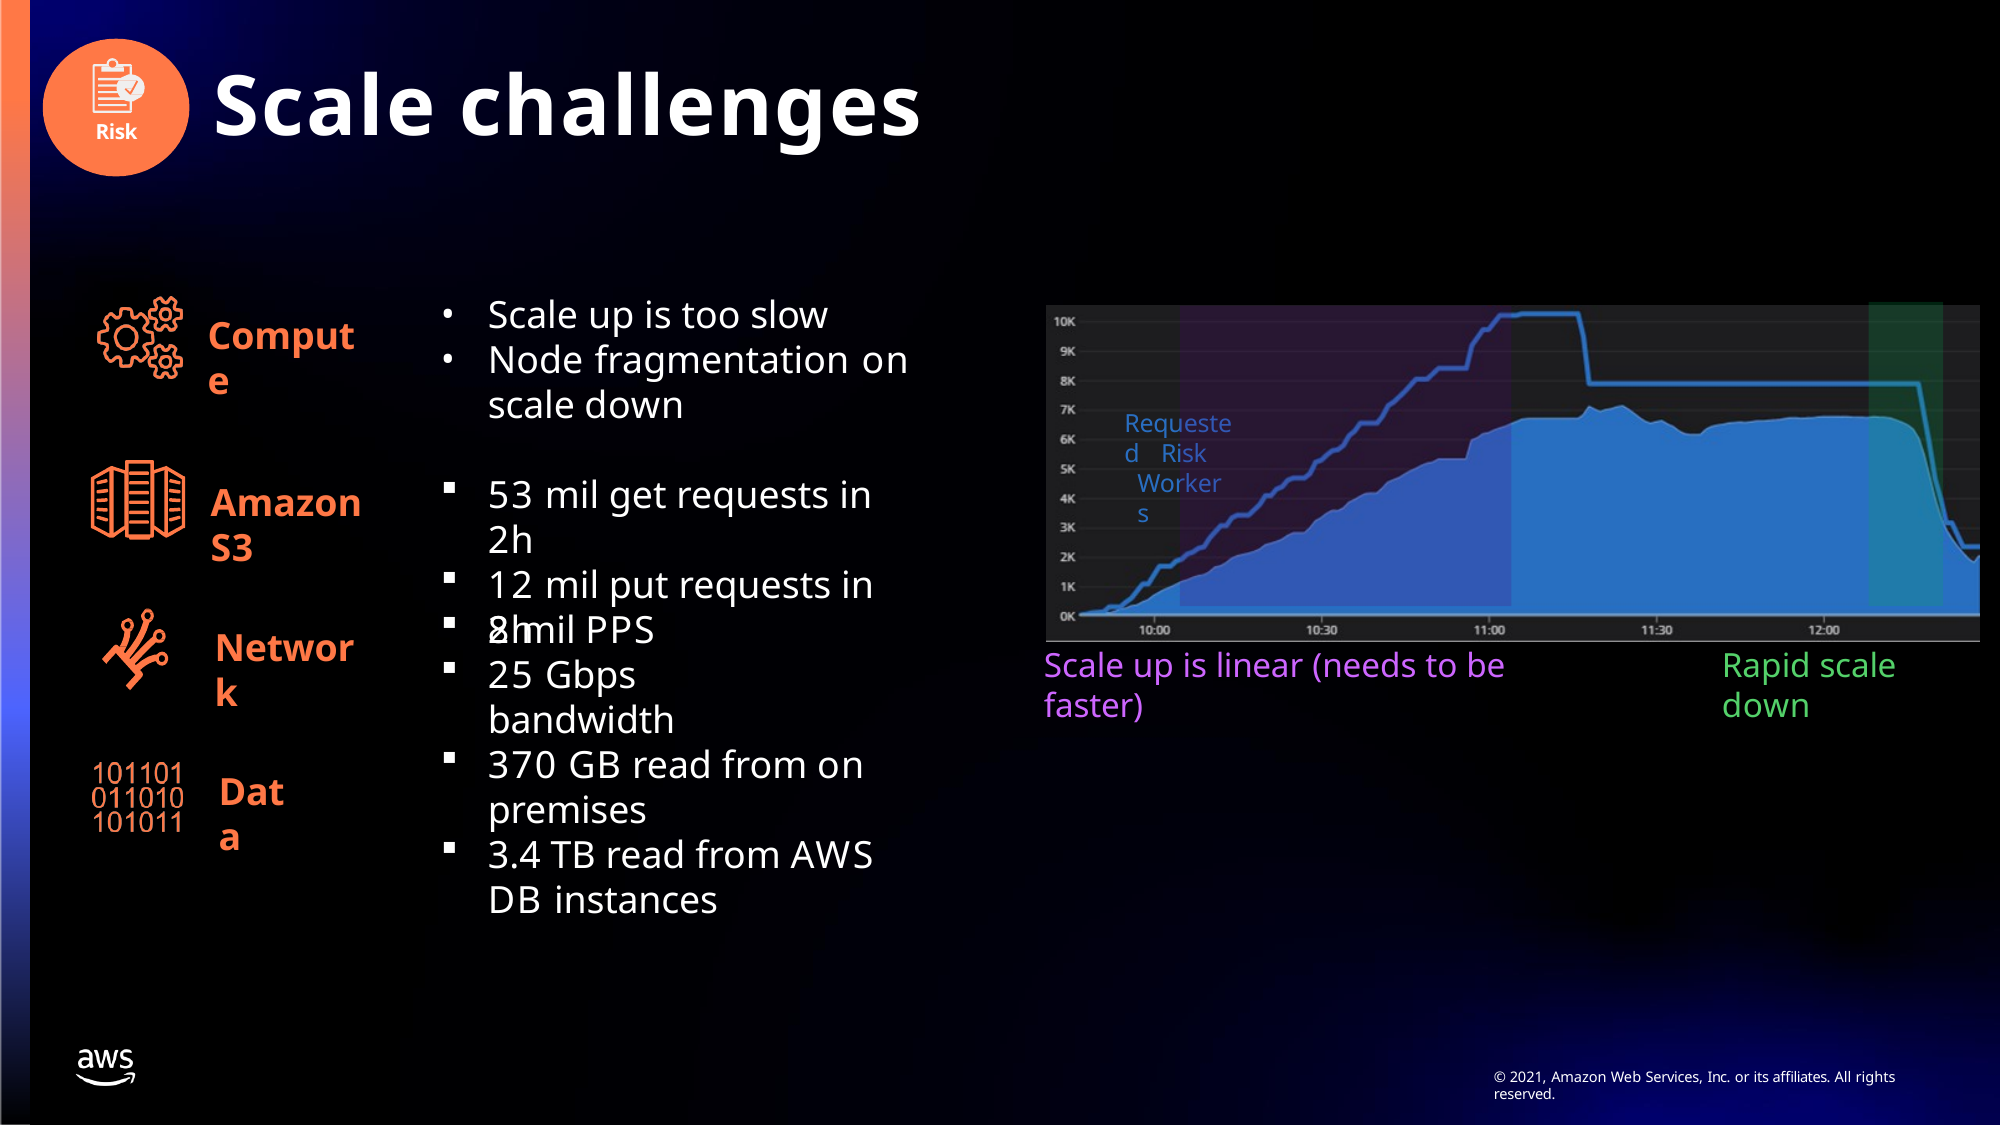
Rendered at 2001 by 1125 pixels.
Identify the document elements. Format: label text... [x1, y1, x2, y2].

text_box 370 GB read from on premises 3.4 TB read from AWS DB instances [438, 738, 1009, 921]
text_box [1179, 301, 1944, 607]
text_box 53 mil get requests in 2h 12 mil put requests in 2h [438, 468, 915, 651]
text_box Network [212, 622, 369, 715]
text_box Risk [93, 116, 139, 144]
footer © 2021, Amazon Web Services, Inc. or its affiliates. All rights reserved. [1491, 1066, 1958, 1125]
title Scale challenges [211, 50, 1789, 241]
picture [0, 0, 2000, 1125]
text_box Data [216, 765, 304, 858]
text_box Scale up is linear (needs to be faster) [1041, 645, 1601, 725]
text_box Amazon S3 [208, 476, 411, 569]
text_box [90, 460, 186, 540]
text_box [92, 58, 145, 113]
text_box [102, 608, 169, 691]
text_box Scale up is too slow Node fragmentation on scale down [438, 288, 986, 426]
text_box 8 mil PPS 25 Gbps bandwidth [438, 603, 823, 738]
text_box Rapid scale down [1719, 642, 1986, 725]
text_box Compute [205, 310, 371, 403]
text_box [42, 38, 190, 177]
